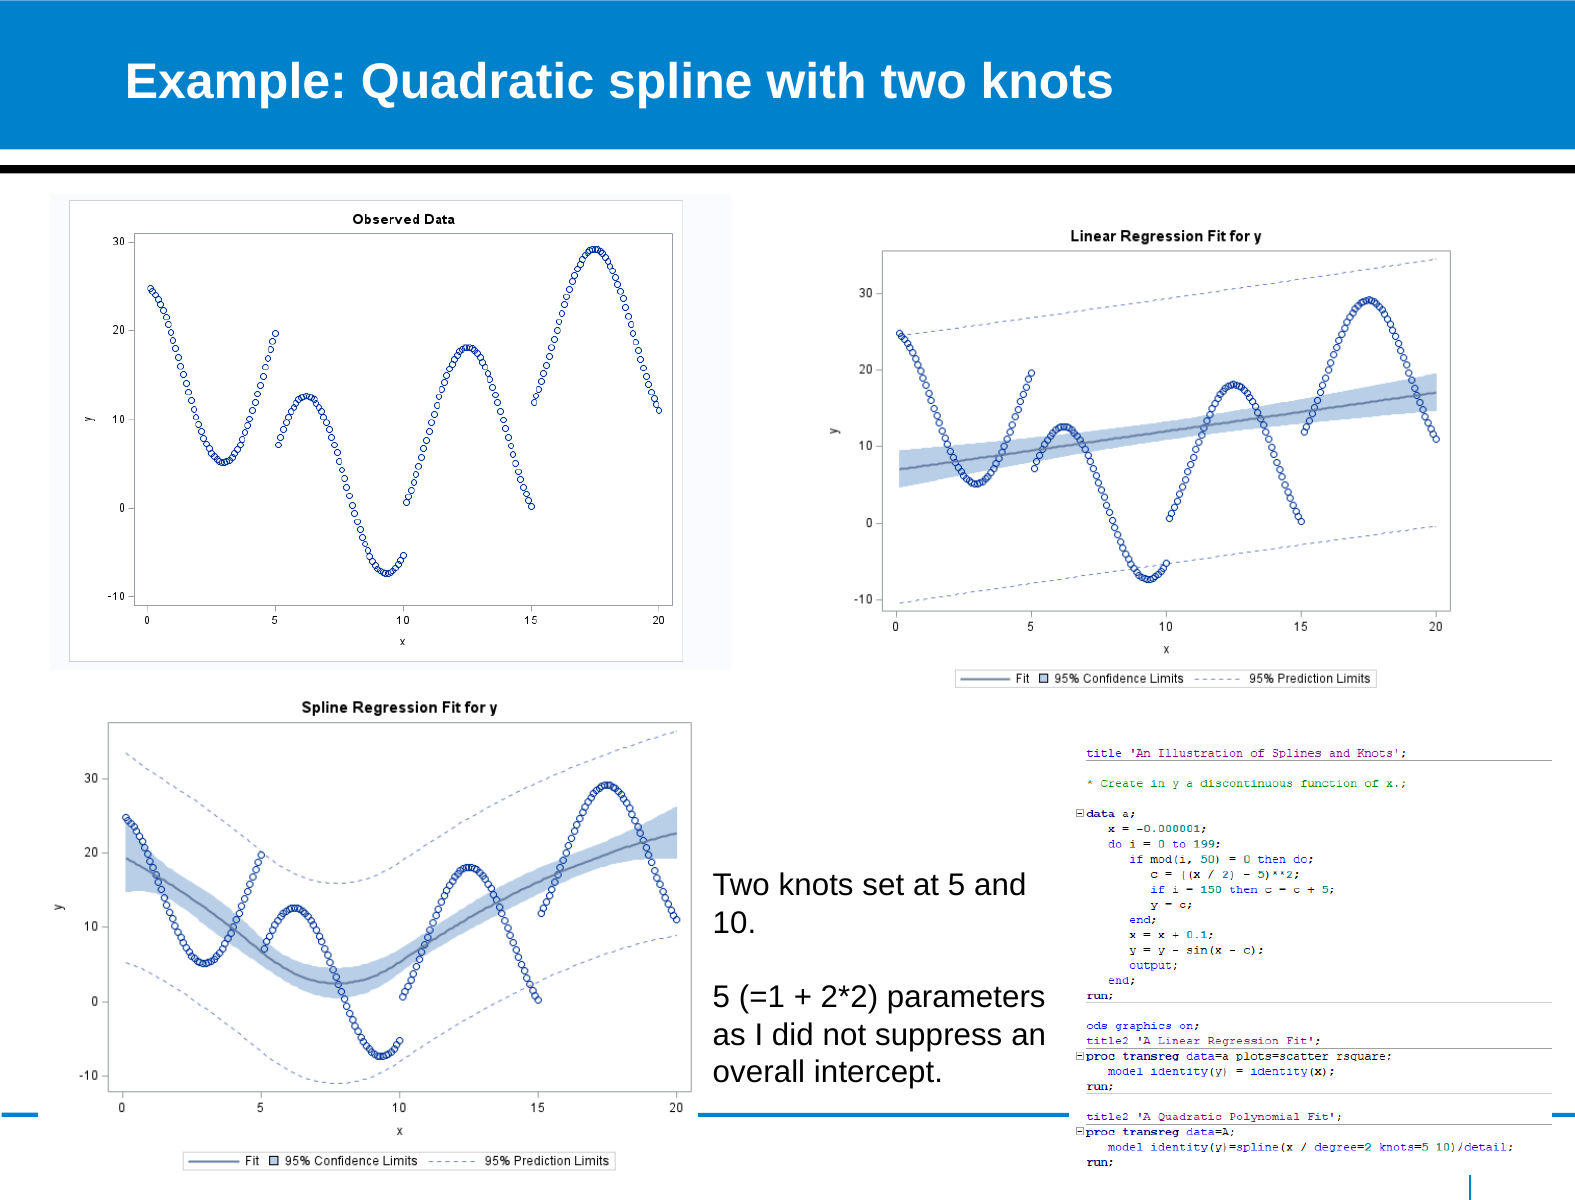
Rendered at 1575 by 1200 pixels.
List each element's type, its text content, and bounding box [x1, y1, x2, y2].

text_box Two knots set at 5 and 10. 5 (=1 + 2*2) parameters as I did not suppress an overall intercept. [704, 857, 1064, 1097]
picture [819, 223, 1459, 695]
slide_number 6 [1182, 1183, 1551, 1200]
picture [37, 694, 699, 1183]
picture [1069, 749, 1552, 1175]
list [49, 194, 731, 671]
title Example: Quadratic spline with two knots [108, 0, 1527, 179]
